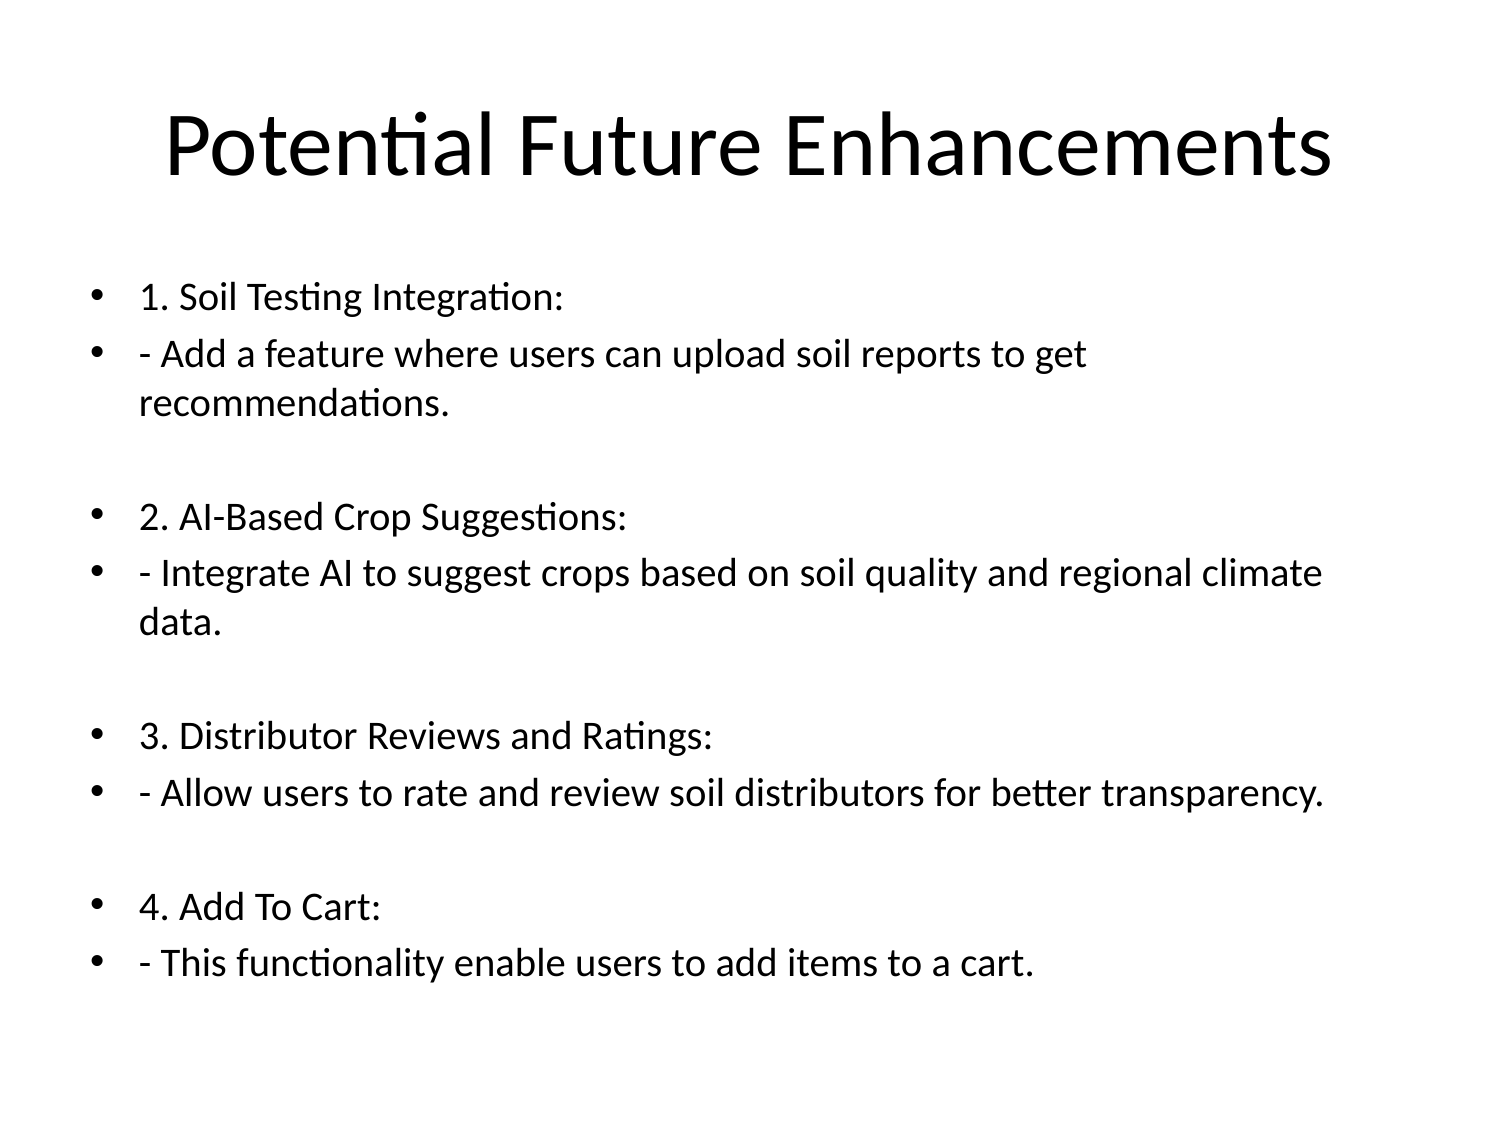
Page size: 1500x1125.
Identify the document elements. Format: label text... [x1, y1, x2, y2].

title Potential Future Enhancements [75, 45, 1425, 233]
list 1. Soil Testing Integration: - Add a feature where users can upload soil reports to get recommendations. 2. AI-Based Crop Suggestions: - Integrate AI to suggest crops based on soil quality and regional climate data. 3. Distributor Reviews and Ratings: - Allow users to rate and review soil distributors for better transparency. 4. Add To Cart: - This functionality enable users to add items to a cart. [75, 262, 1425, 1005]
